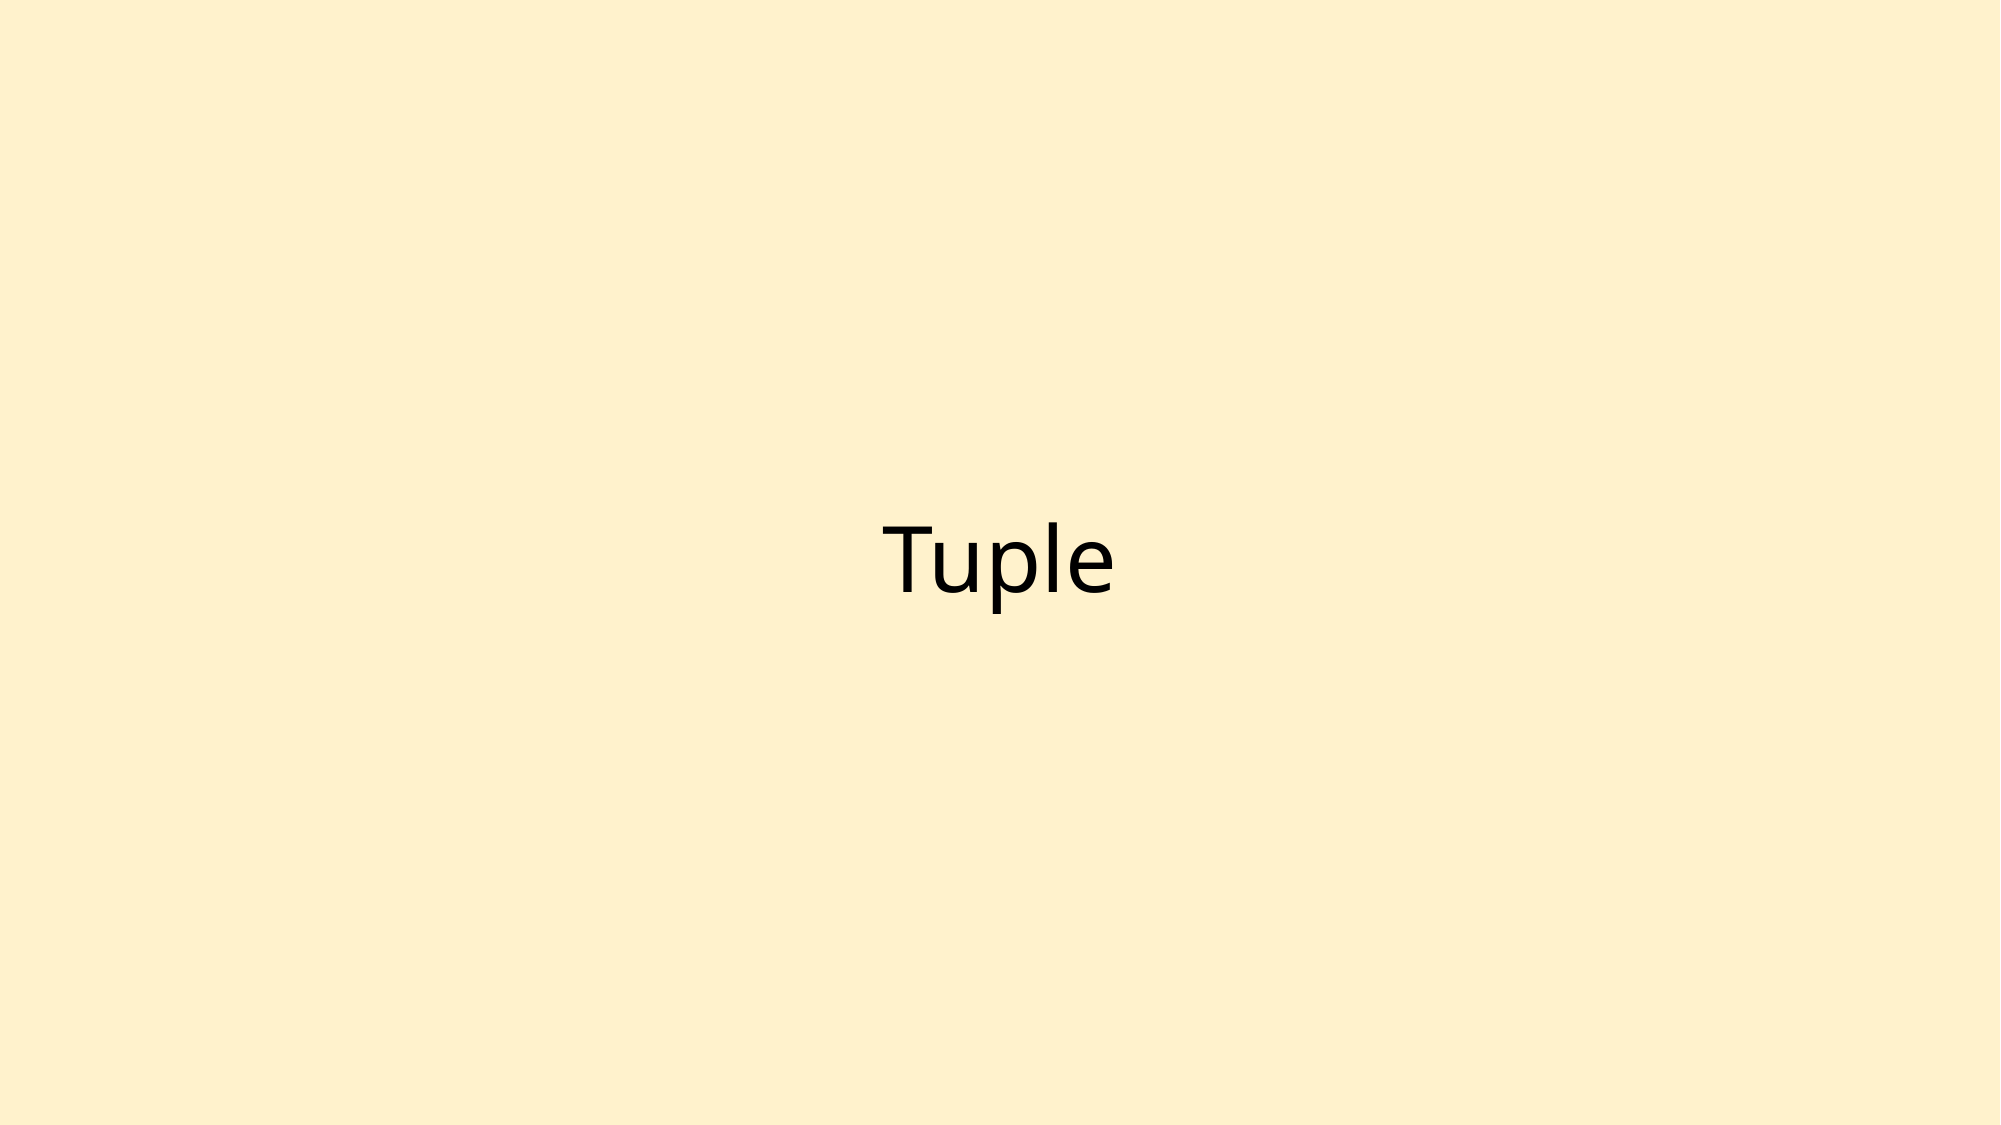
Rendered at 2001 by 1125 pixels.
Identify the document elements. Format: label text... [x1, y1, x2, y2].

title Tuple [137, 453, 1863, 672]
